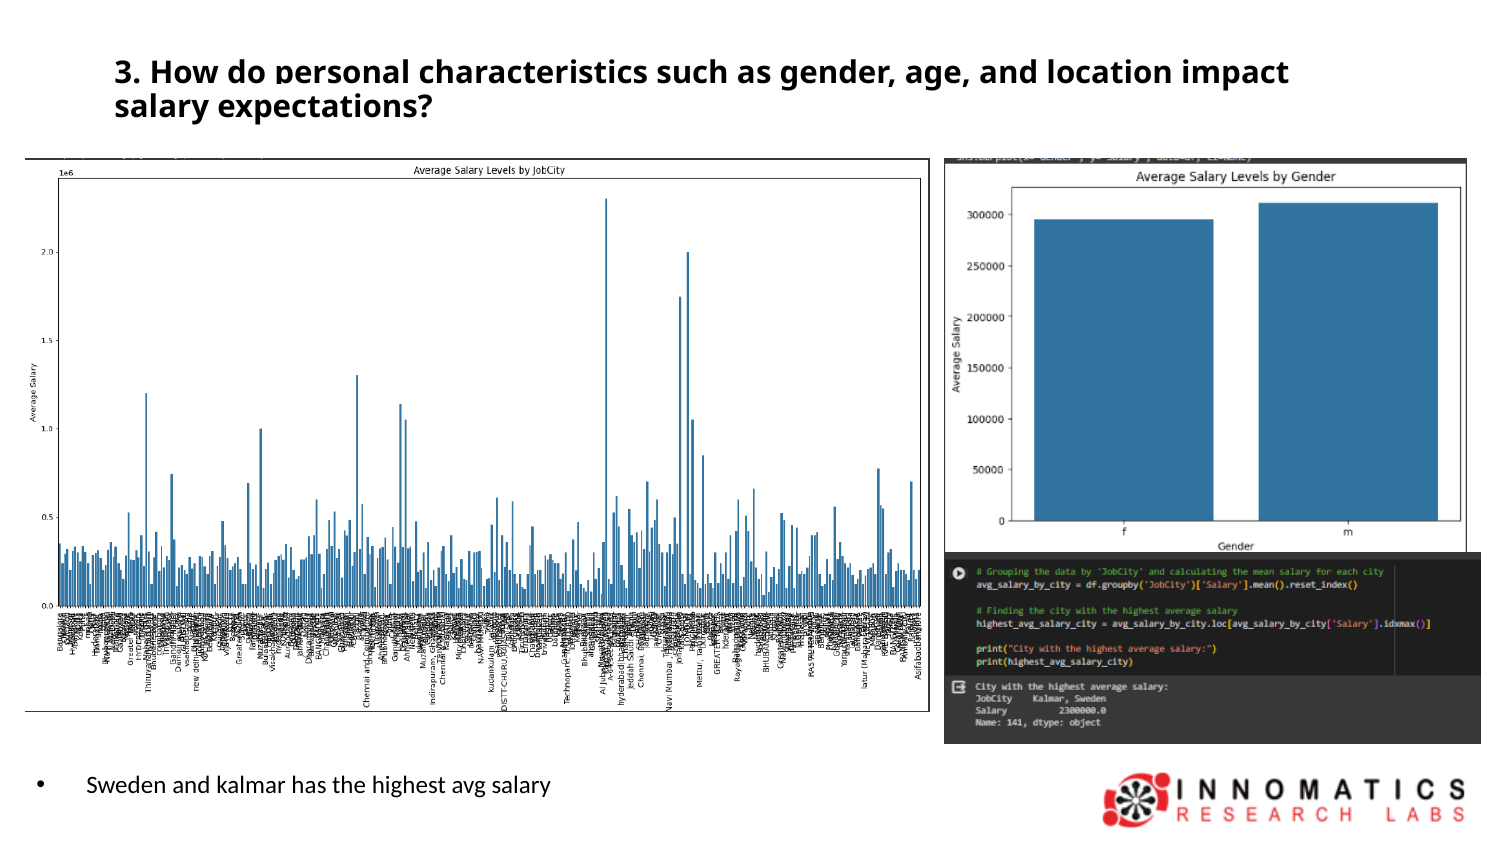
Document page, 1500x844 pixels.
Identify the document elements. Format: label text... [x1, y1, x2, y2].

list Sweden and kalmar has the highest avg salary [0, 763, 1294, 828]
picture [944, 158, 1481, 744]
title 3. How do personal characteristics such as gender, age, and location impact salary expectations? [103, 8, 1397, 172]
picture [1084, 760, 1482, 844]
picture [25, 158, 930, 713]
